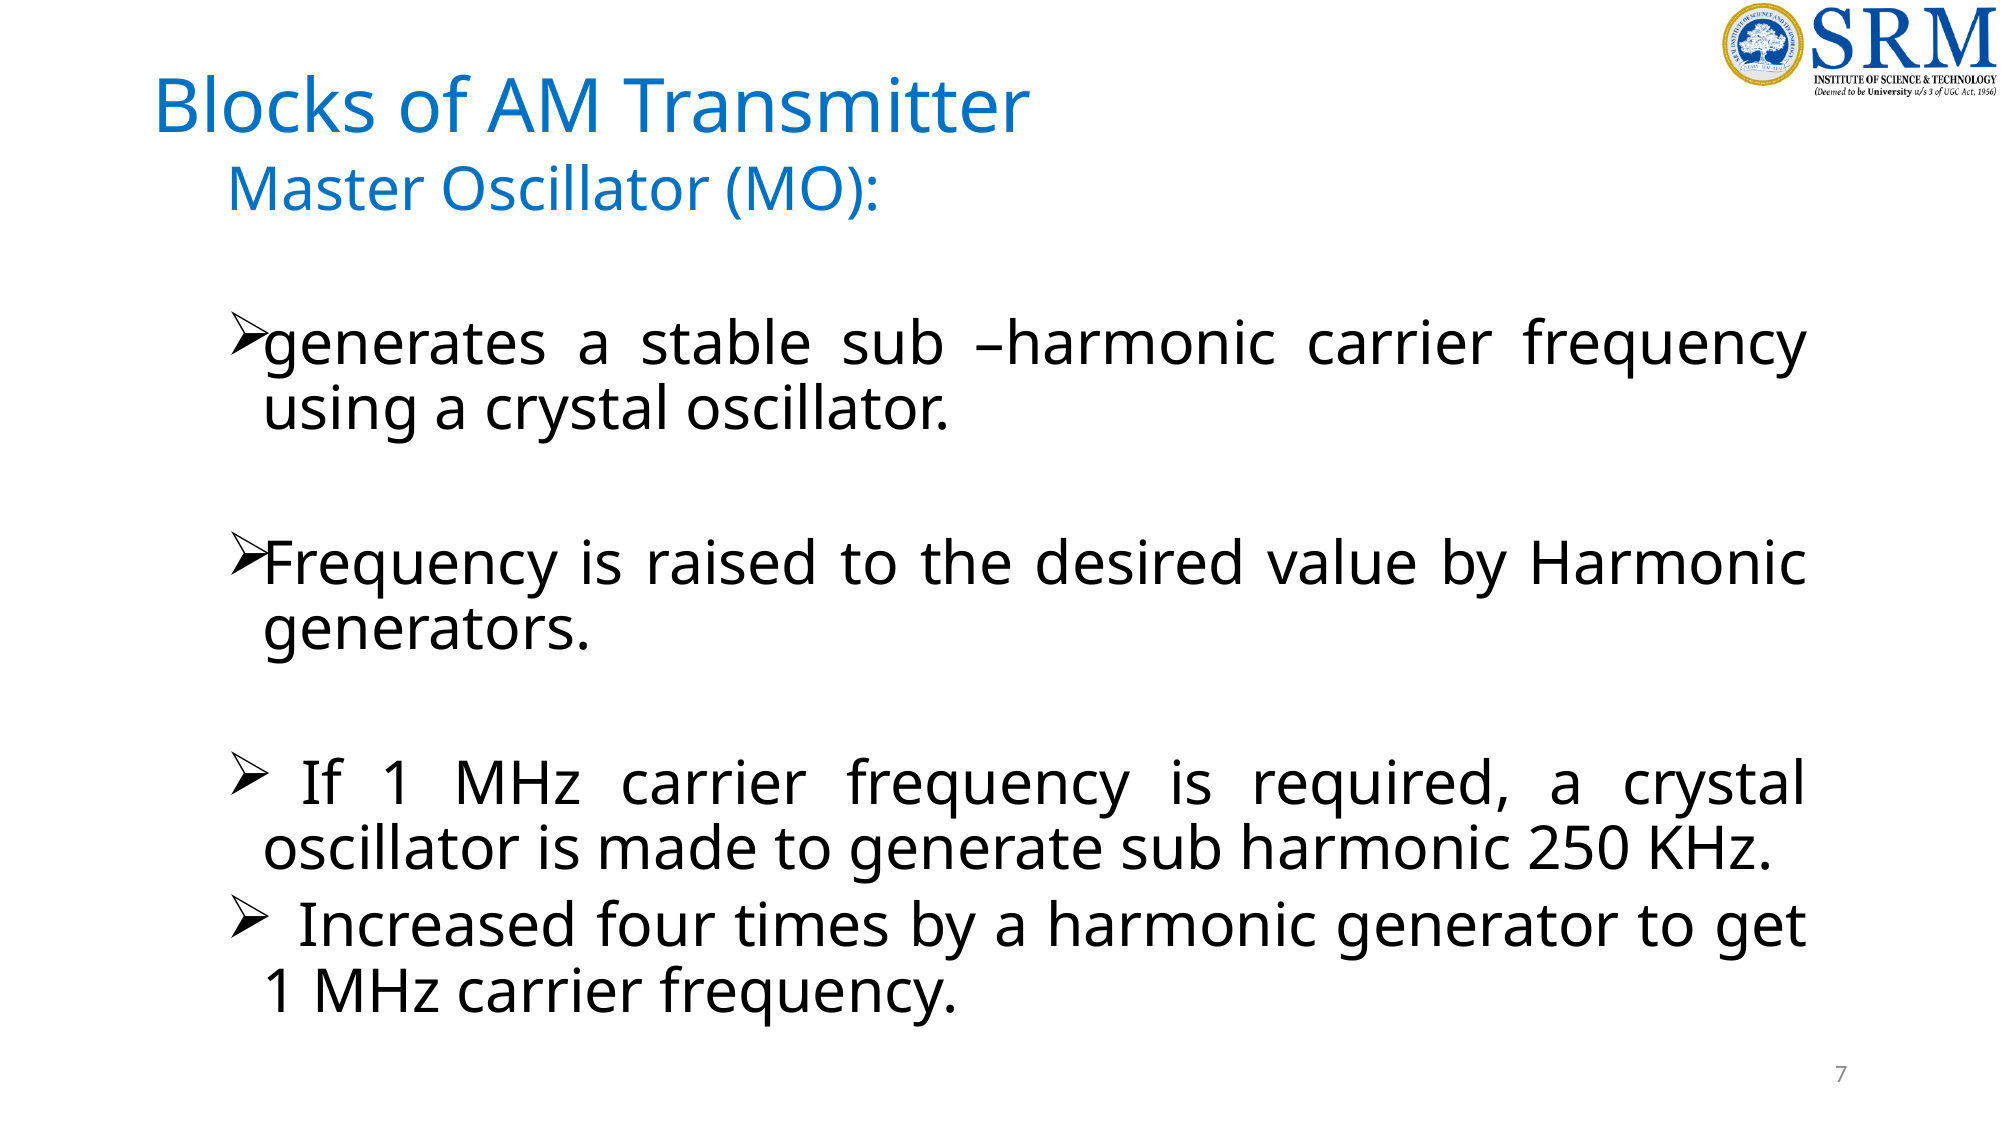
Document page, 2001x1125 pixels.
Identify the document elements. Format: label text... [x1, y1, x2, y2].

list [1721, 0, 2000, 98]
title Blocks of AM Transmitter [137, 0, 1863, 218]
slide_number 7 [1412, 1042, 1863, 1103]
list Master Oscillator (MO): generates a stable sub –harmonic carrier frequency using a crystal oscillator. Frequency is raised to the desired value by Harmonic generators. If 1 MHz carrier frequency is required, a crystal oscillator is made to generate sub harmonic 250 KHz. Increased four times by a harmonic generator to get 1 MHz carrier frequency. [211, 150, 1823, 1043]
